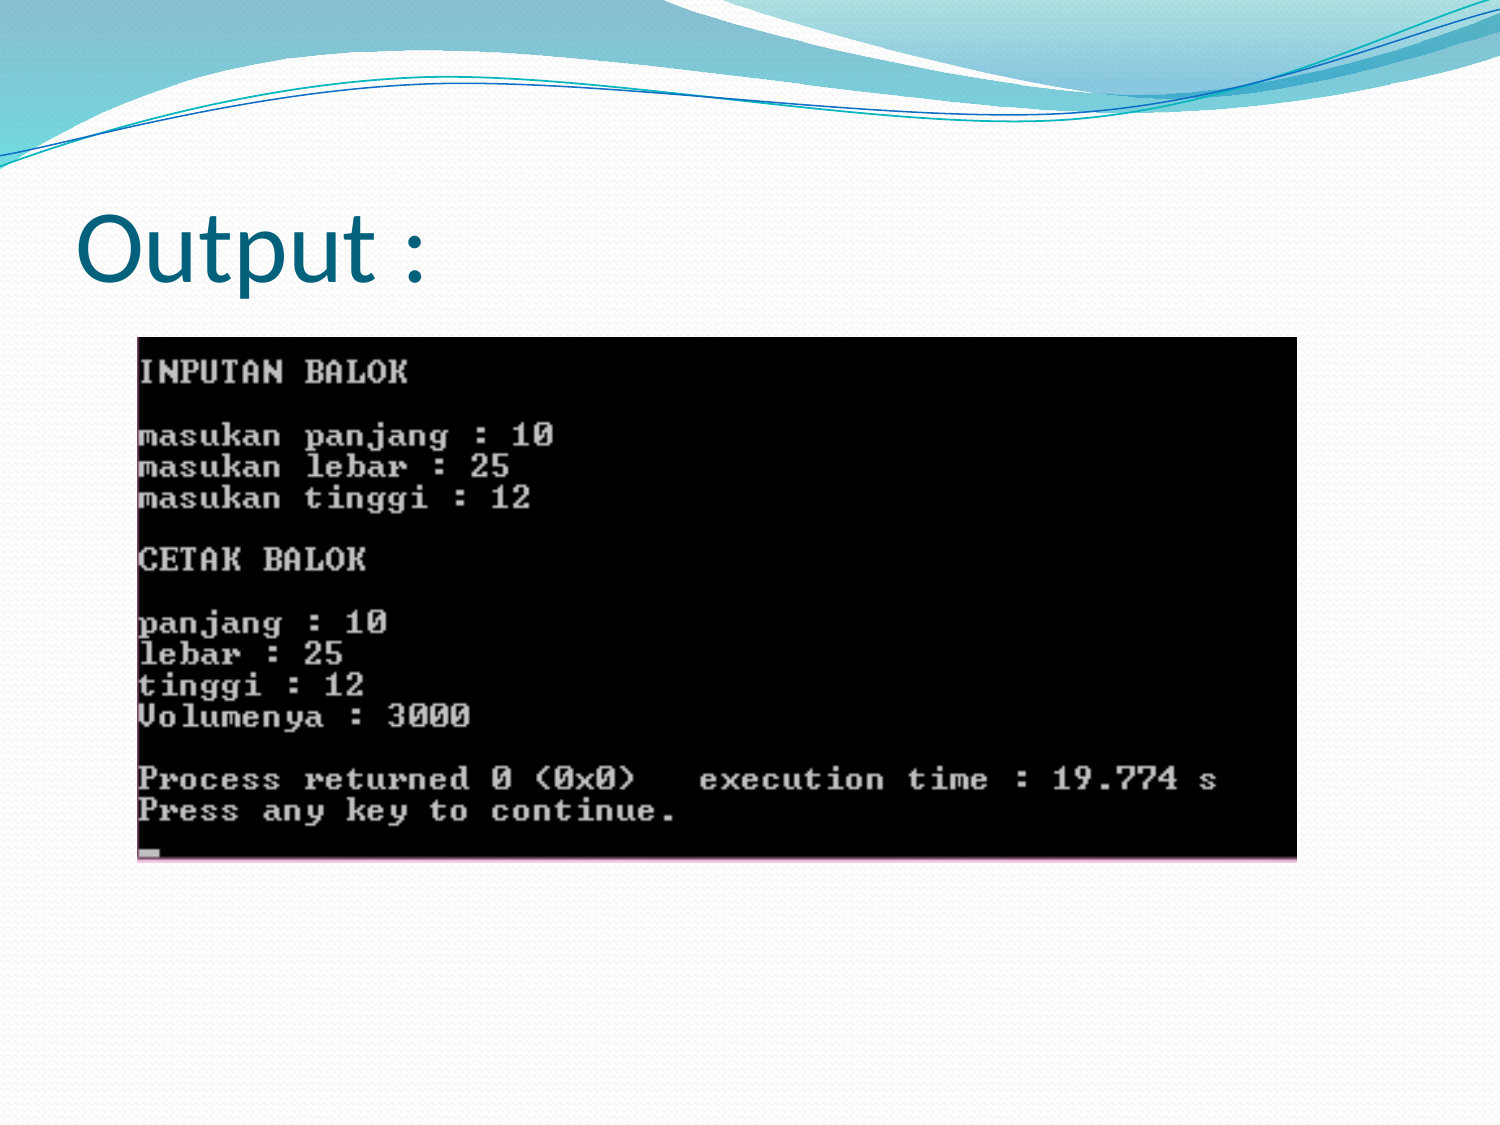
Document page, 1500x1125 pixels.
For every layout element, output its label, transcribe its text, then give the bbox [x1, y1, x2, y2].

title Output : [75, 115, 1425, 303]
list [137, 337, 1297, 863]
